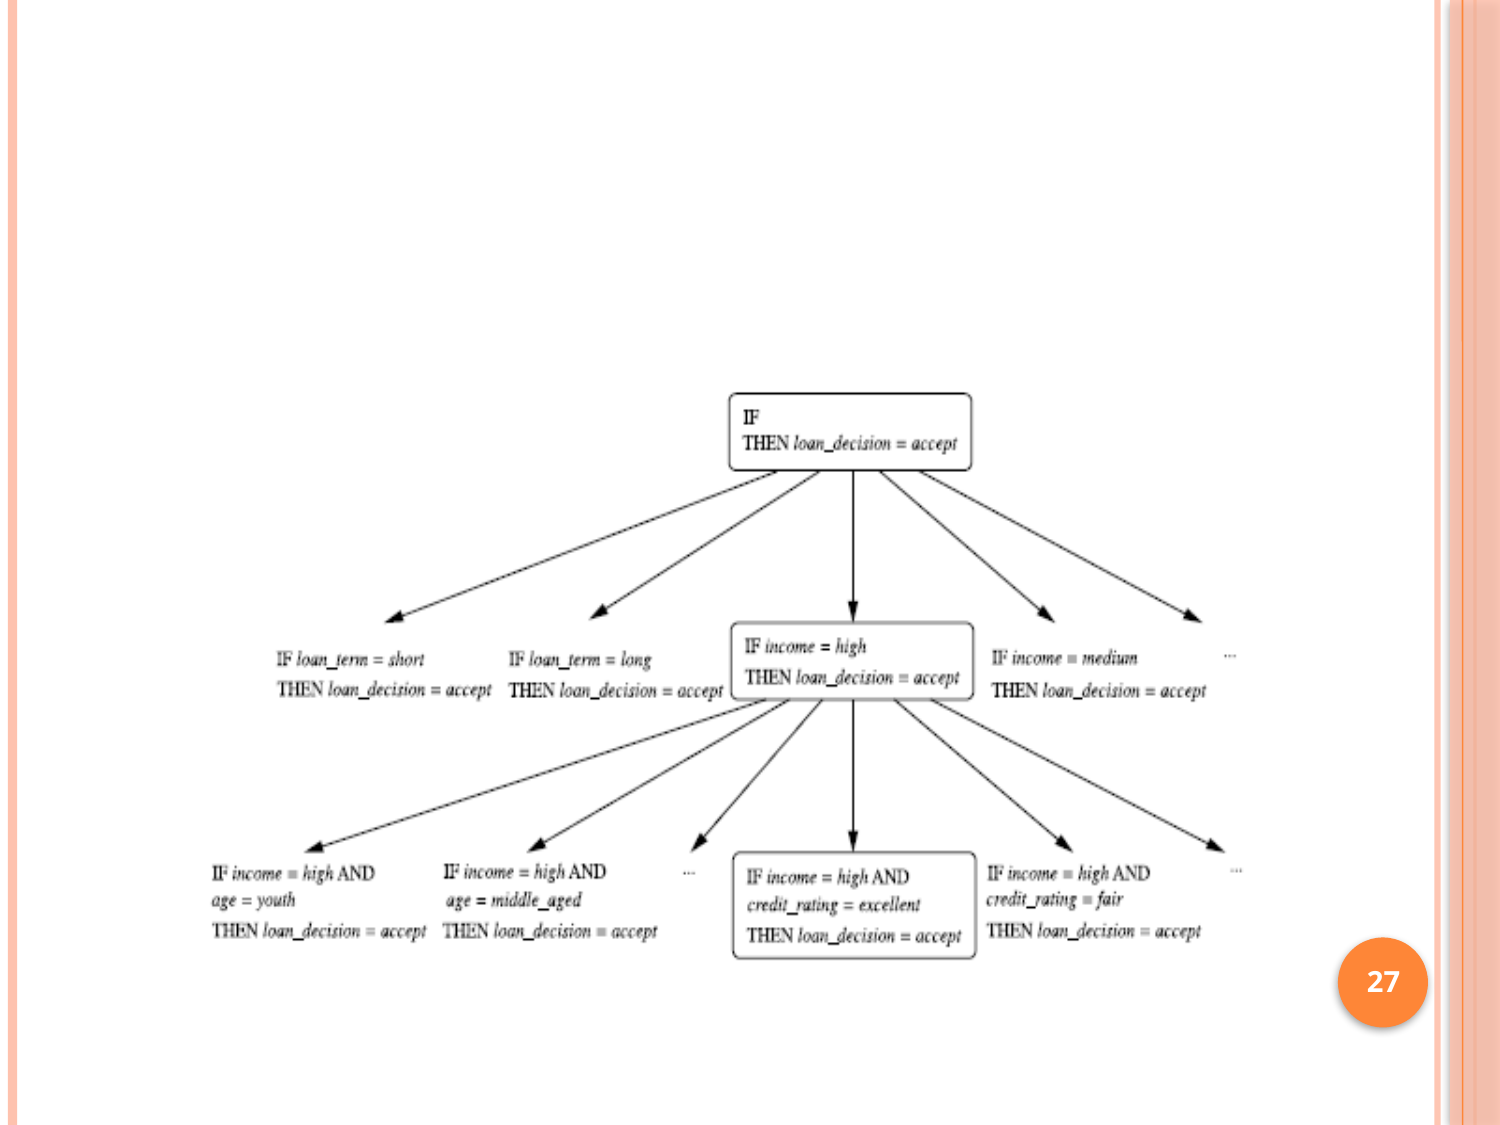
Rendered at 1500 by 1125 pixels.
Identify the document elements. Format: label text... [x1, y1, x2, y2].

slide_number 27 [1333, 940, 1434, 1027]
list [163, 311, 1271, 988]
